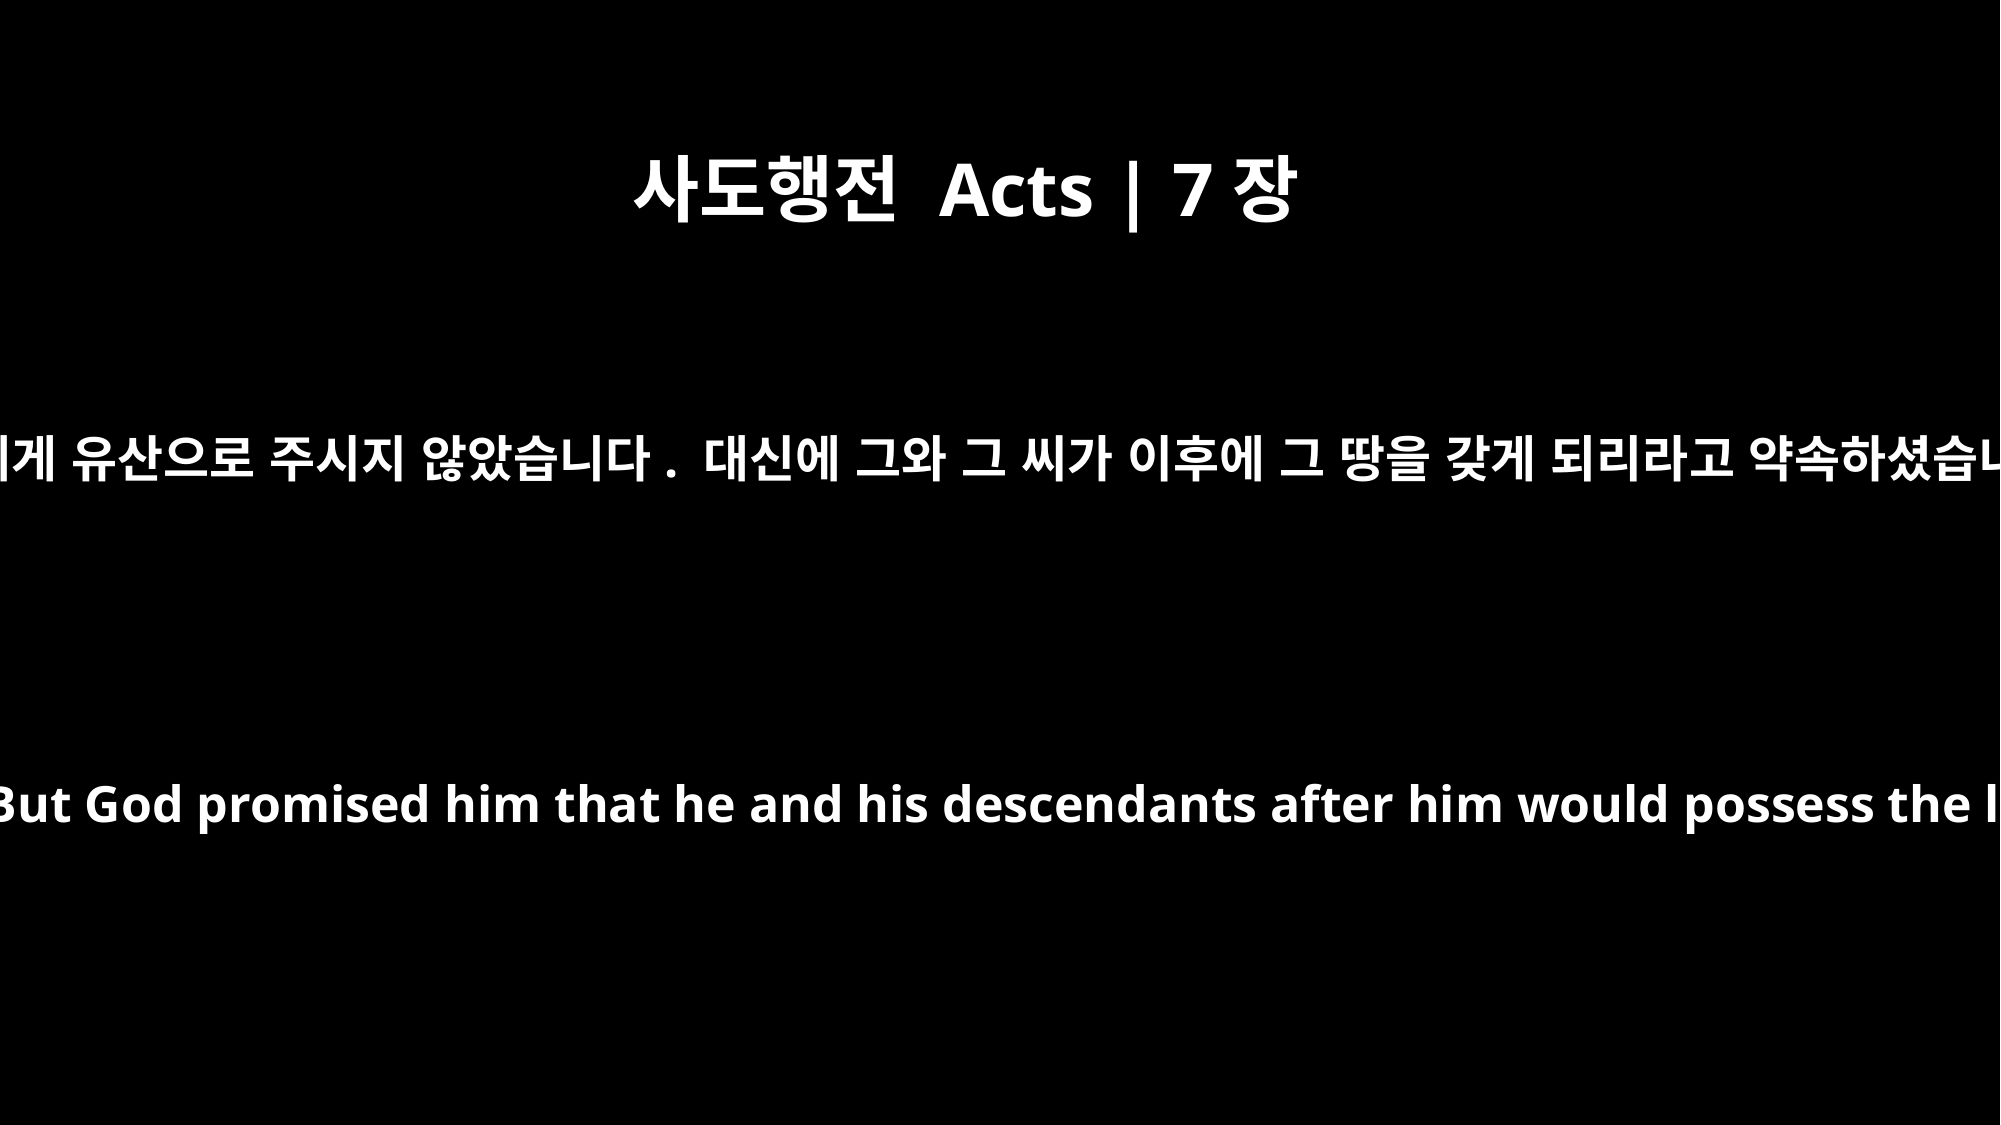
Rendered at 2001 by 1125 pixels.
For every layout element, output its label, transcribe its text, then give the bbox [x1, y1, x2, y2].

text_box 사도행전 Acts | 7장 [617, 136, 1315, 239]
text_box He gave him no inheritance here, not even a foot of ground. But God promised him that he and his descendants after him would possess the land, even though at that time Abraham had no child. [0, 764, 2000, 840]
text_box 5 그러나 하나님께서는 여기에서 손바닥만한 땅도 아브라함에게 유산으로 주시지 않았습니다. 대신에 그와 그 씨가 이후에 그 땅을 갖게 되리라고 약속하셨습니다. 그때 아브라함에게는 자식도 없었는데 말입니다. [0, 359, 2000, 495]
